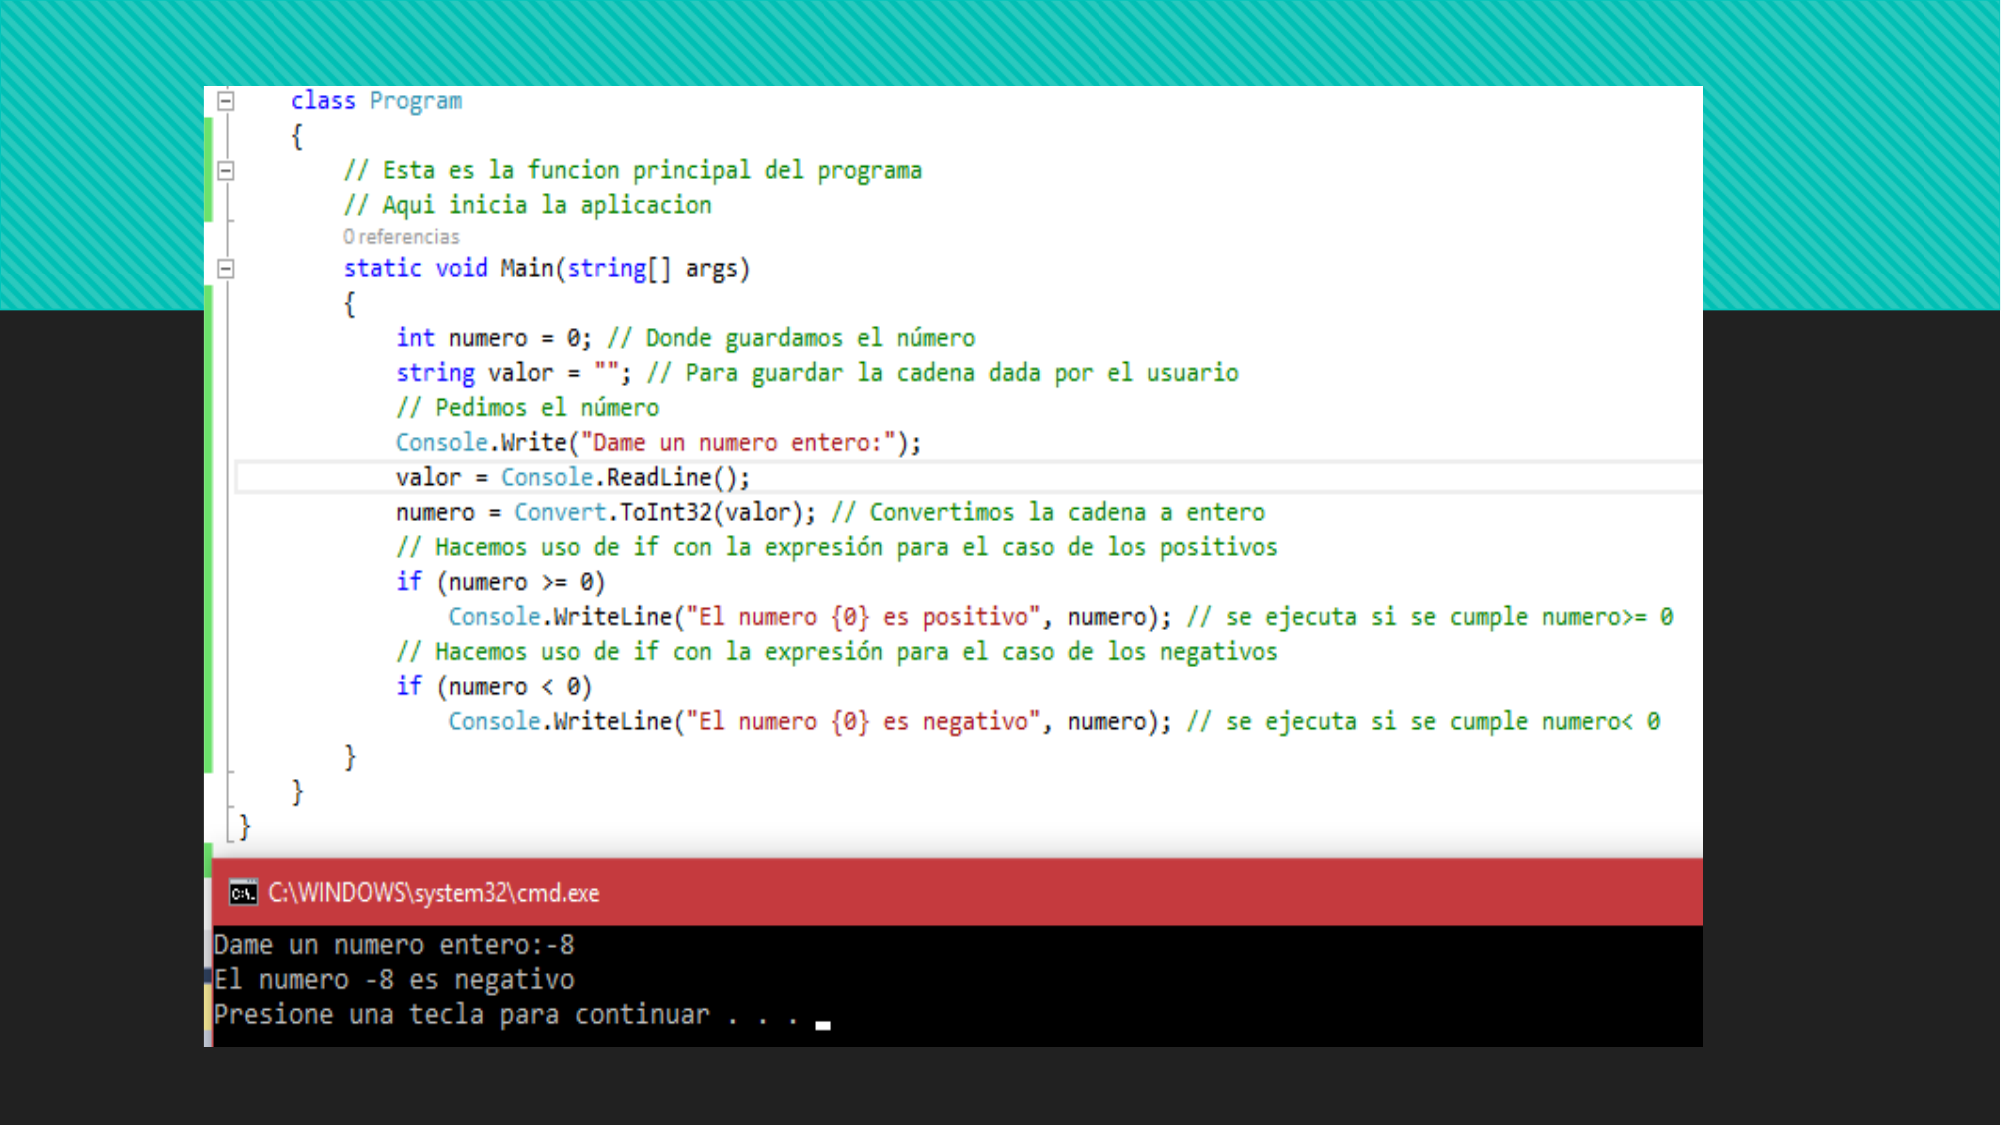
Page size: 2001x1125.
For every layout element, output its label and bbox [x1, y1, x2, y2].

picture [203, 86, 1704, 1047]
